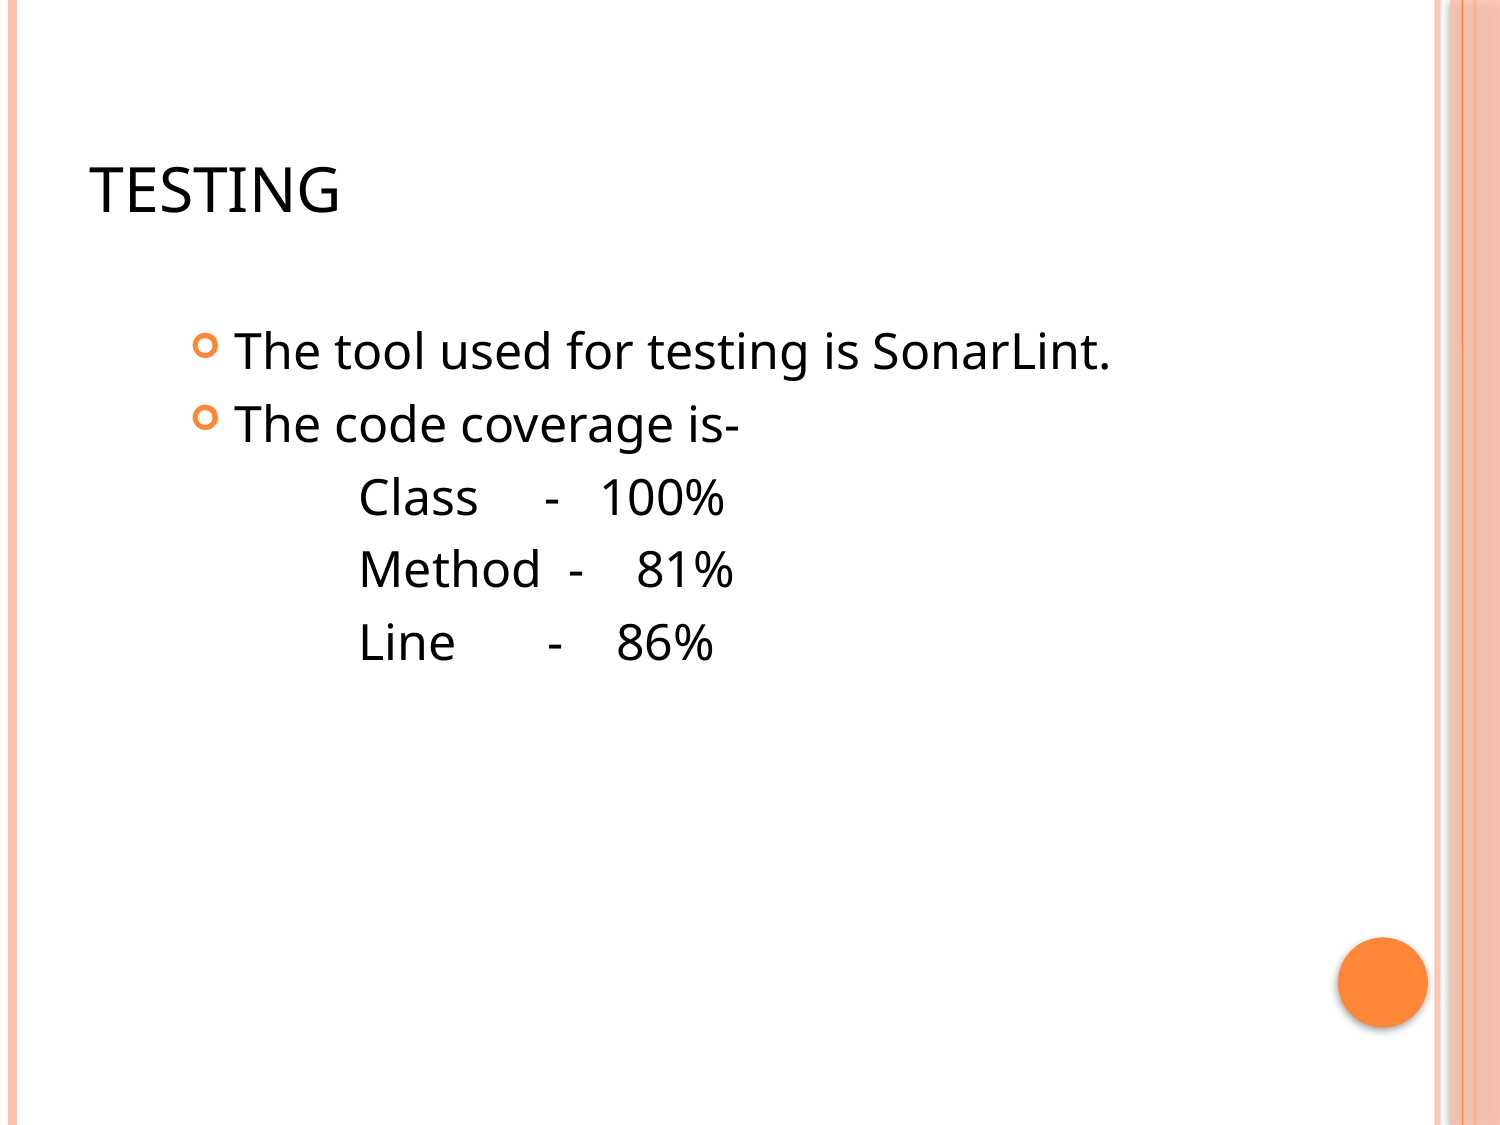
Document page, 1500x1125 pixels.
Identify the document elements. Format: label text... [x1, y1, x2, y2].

list The tool used for testing is SonarLint. The code coverage is- Class - 100% Method - 81% Line - 86% [174, 312, 1225, 1013]
title Testing [75, 45, 1300, 233]
